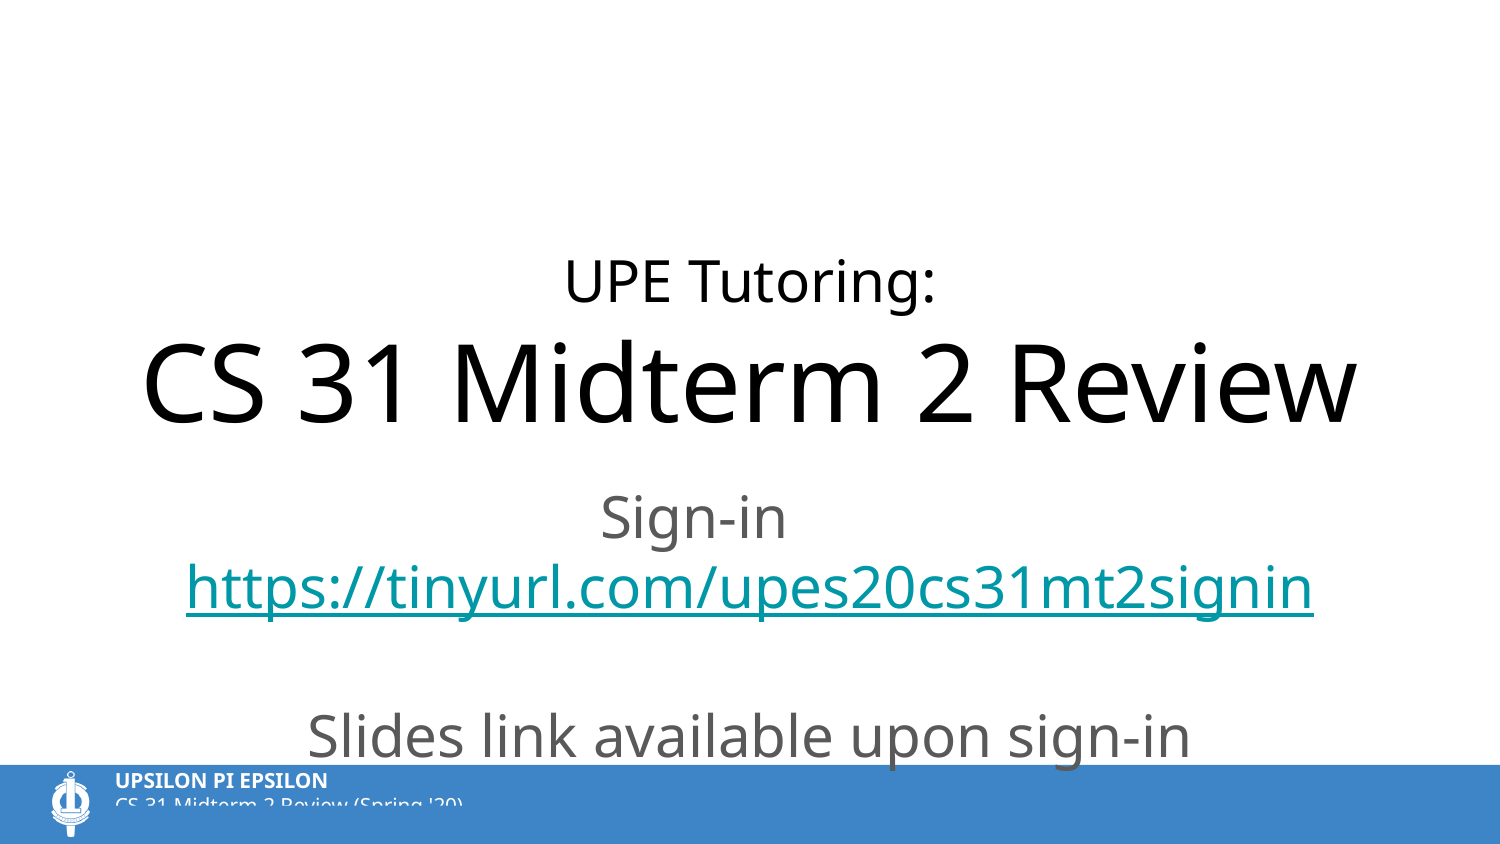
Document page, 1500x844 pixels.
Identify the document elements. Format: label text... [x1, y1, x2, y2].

picture [51, 771, 90, 837]
title UPE Tutoring: CS 31 Midterm 2 Review [51, 122, 1449, 459]
subtitle Sign-in https://tinyurl.com/upes20cs31mt2signin Slides link available upon sign-in [51, 464, 1449, 595]
